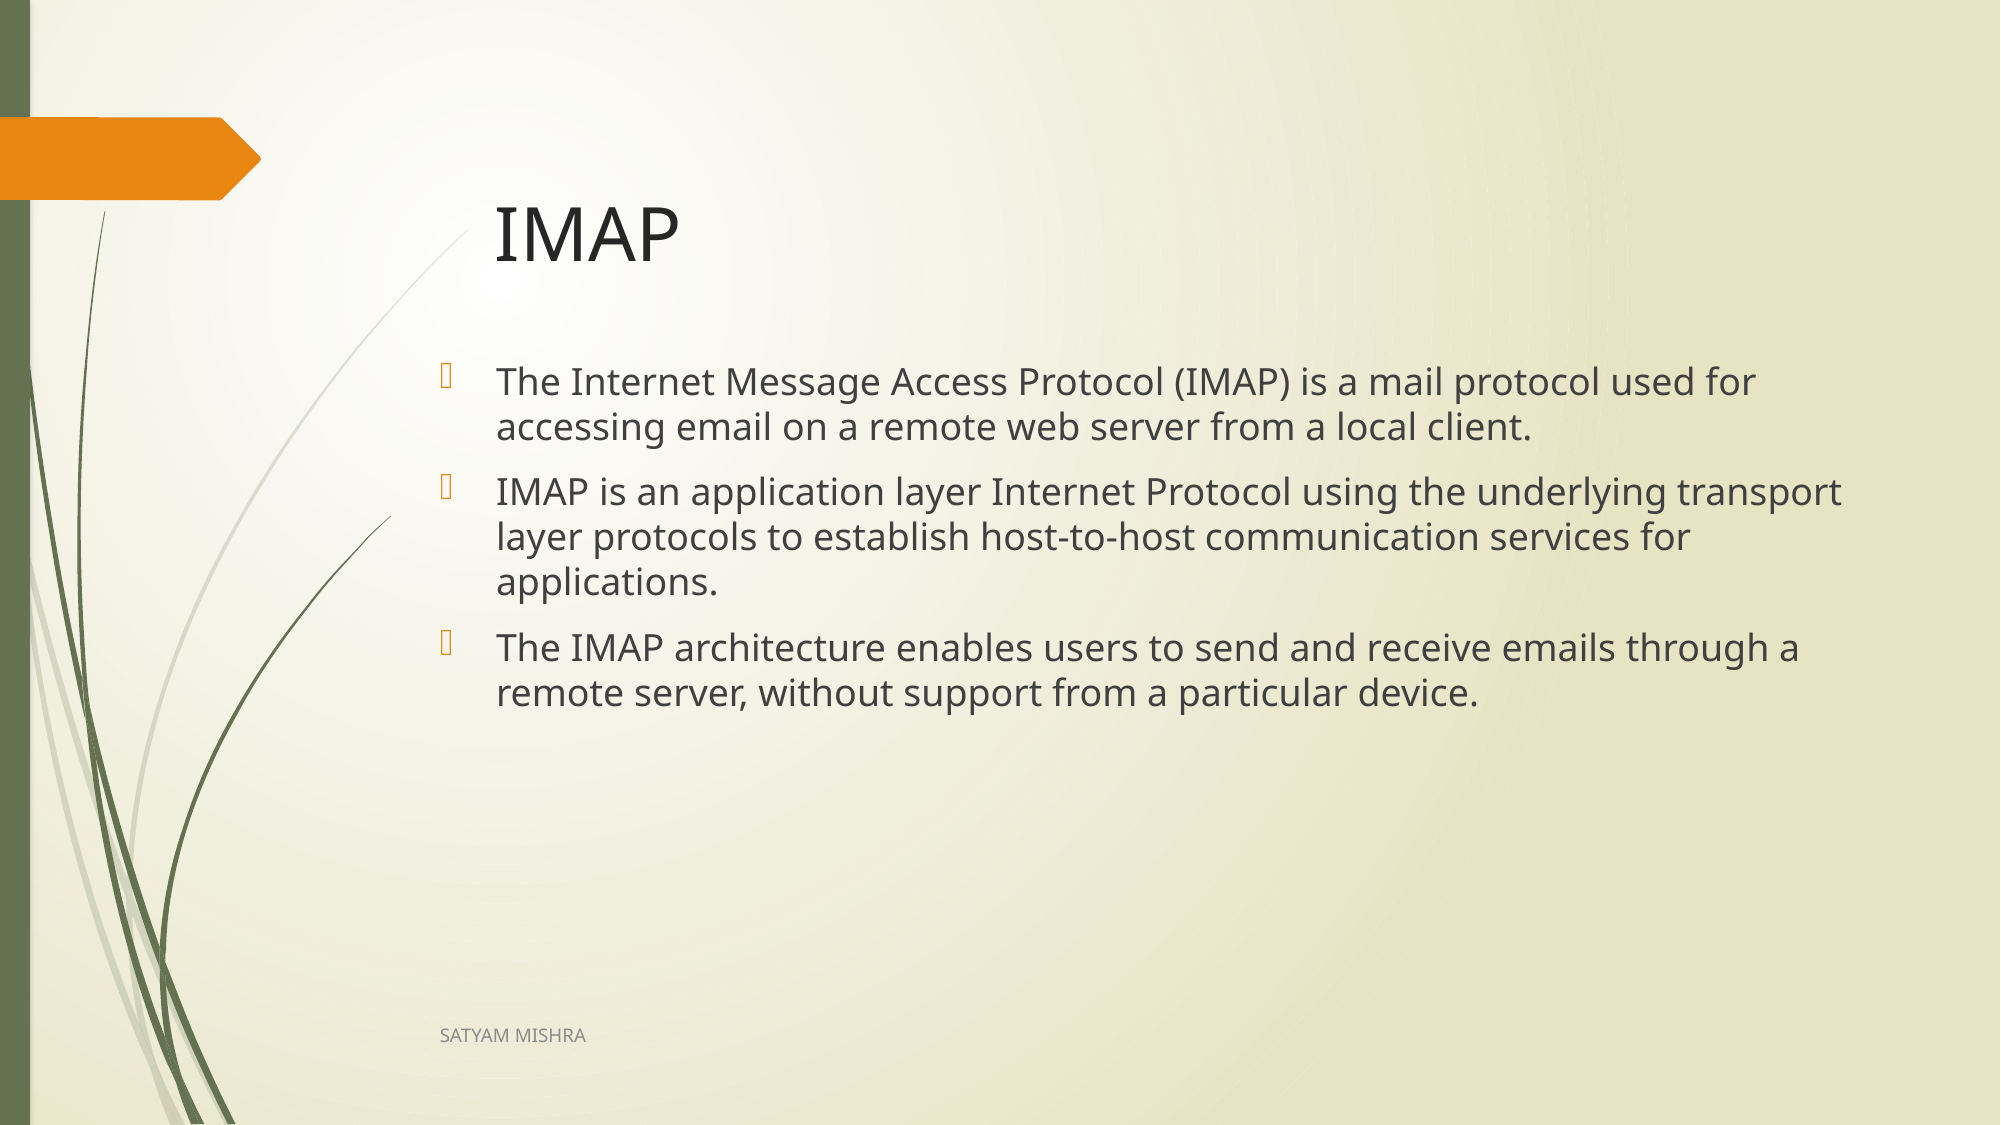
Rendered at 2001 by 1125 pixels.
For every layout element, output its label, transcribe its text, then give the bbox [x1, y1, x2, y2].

list The Internet Message Access Protocol (IMAP) is a mail protocol used for accessing email on a remote web server from a local client. IMAP is an application layer Internet Protocol using the underlying transport layer protocols to establish host-to-host communication services for applications. The IMAP architecture enables users to send and receive emails through a remote server, without support from a particular device. [424, 350, 1888, 970]
footer SATYAM MISHRA [424, 1006, 1675, 1067]
title IMAP [479, 178, 1942, 389]
